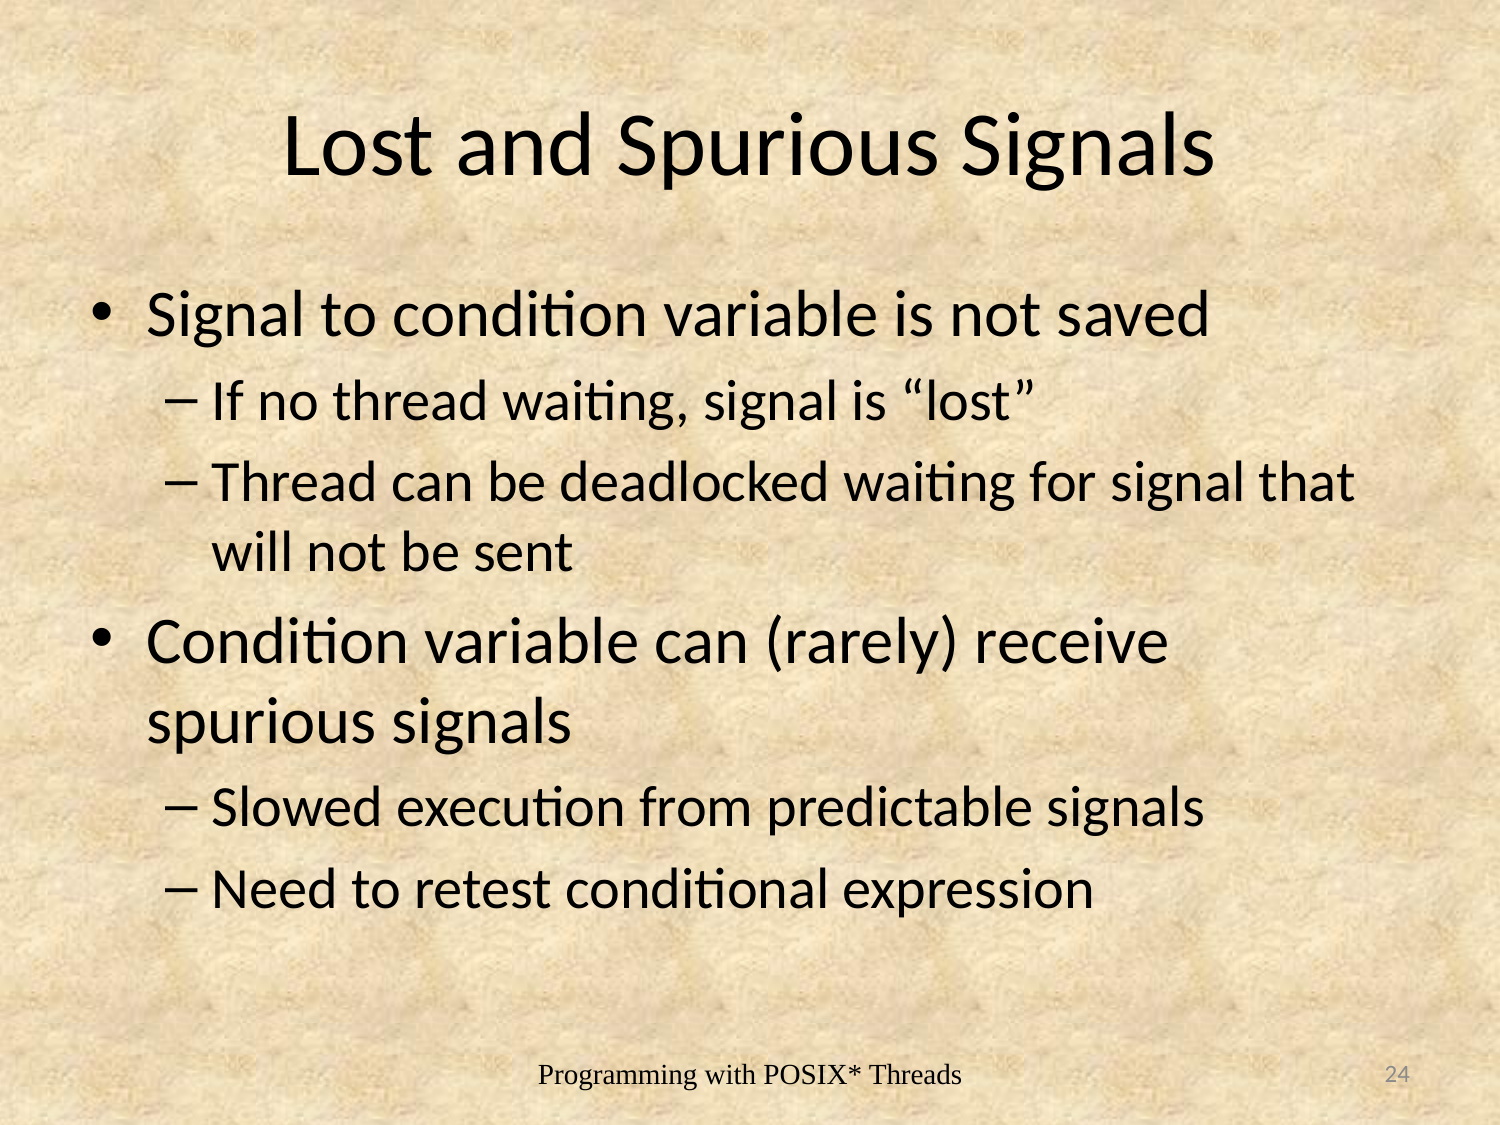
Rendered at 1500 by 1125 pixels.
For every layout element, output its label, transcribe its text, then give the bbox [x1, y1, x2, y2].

picture [0, 0, 1500, 1125]
slide_number 24 [1074, 1042, 1425, 1103]
list Signal to condition variable is not saved If no thread waiting, signal is “lost” Thread can be deadlocked waiting for signal that will not be sent Condition variable can (rarely) receive spurious signals Slowed execution from predictable signals Need to retest conditional expression [75, 262, 1425, 1005]
title Lost and Spurious Signals [75, 45, 1425, 233]
footer Programming with POSIX* Threads [512, 1042, 988, 1103]
